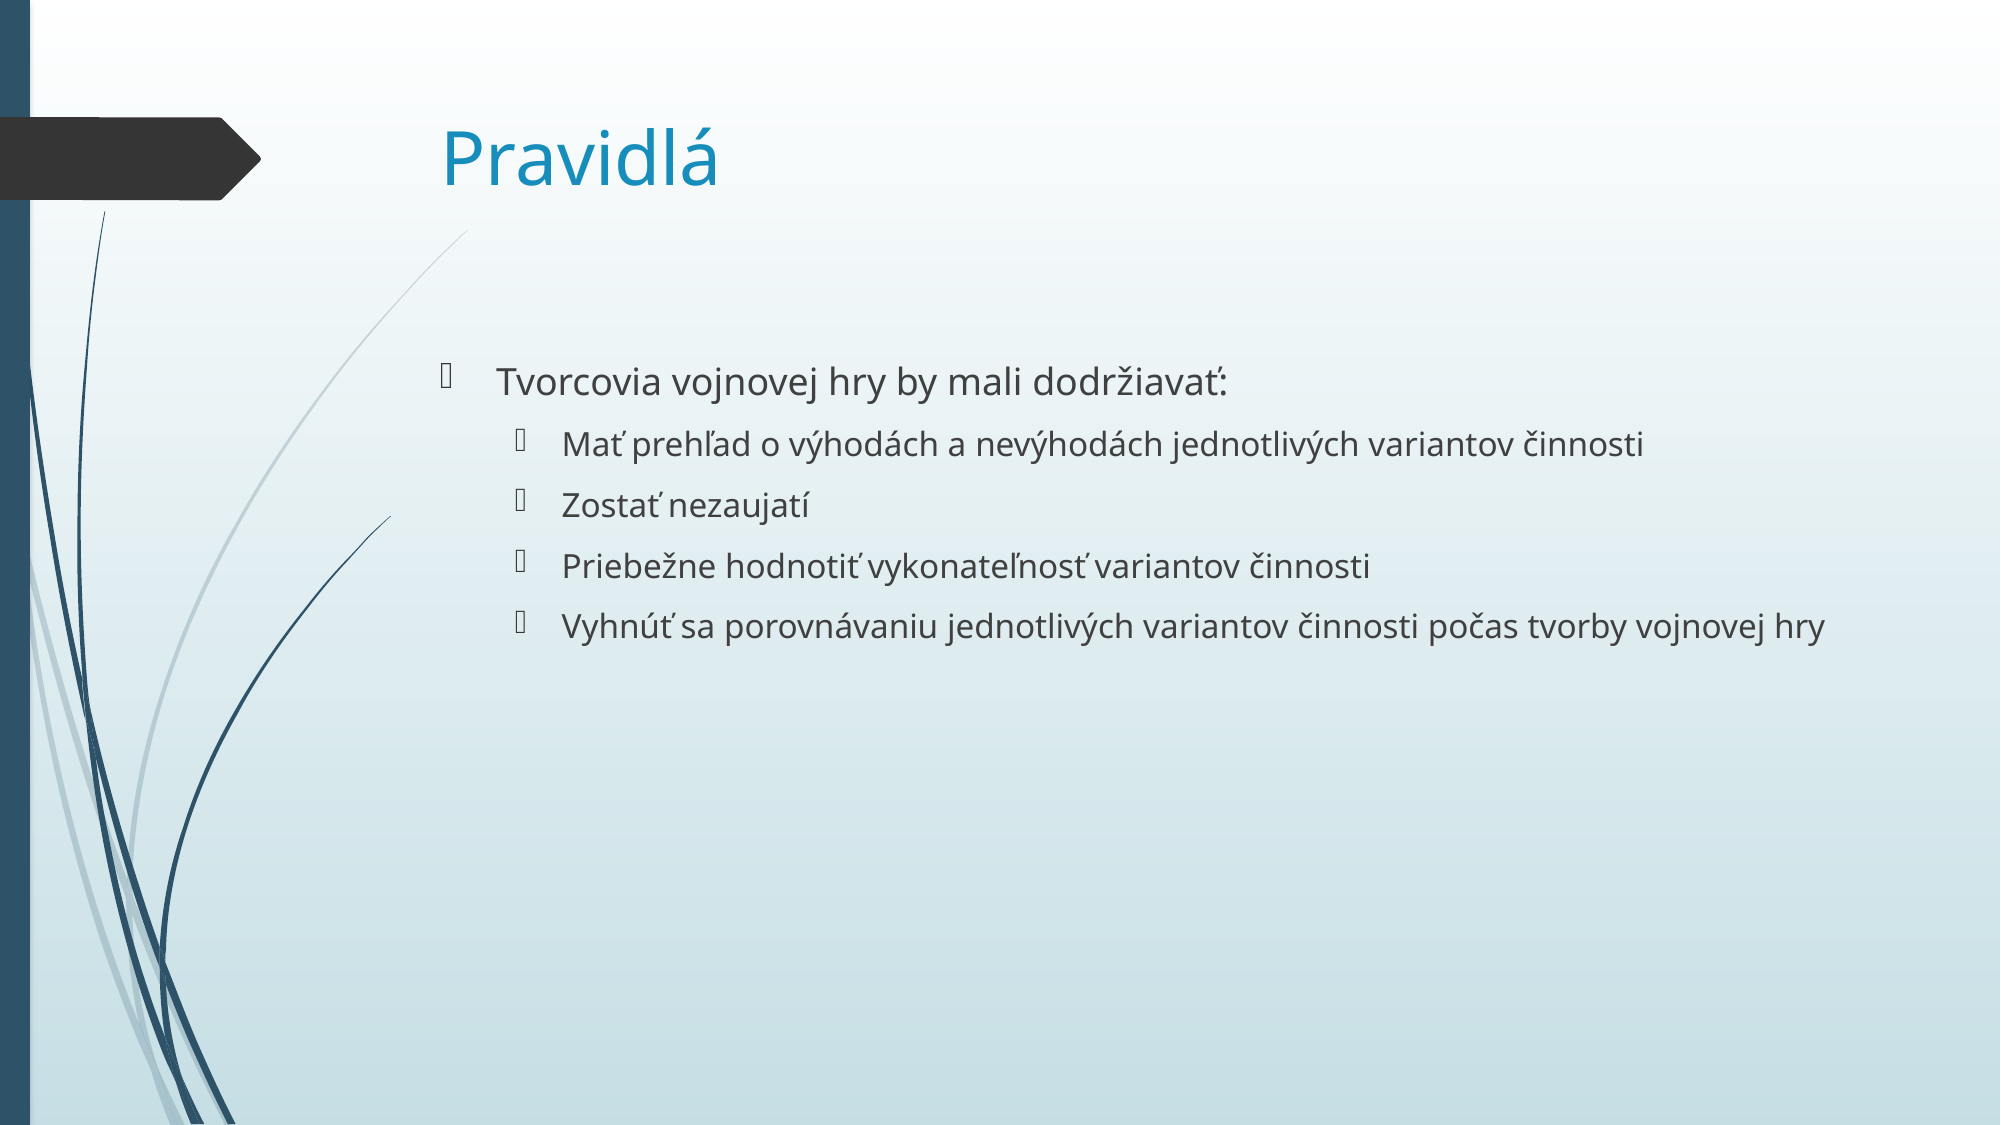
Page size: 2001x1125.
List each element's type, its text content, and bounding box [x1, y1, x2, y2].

list Tvorcovia vojnovej hry by mali dodržiavať: Mať prehľad o výhodách a nevýhodách jednotlivých variantov činnosti Zostať nezaujatí Priebežne hodnotiť vykonateľnosť variantov činnosti Vyhnúť sa porovnávaniu jednotlivých variantov činnosti počas tvorby vojnovej hry [424, 350, 1888, 970]
title Pravidlá [425, 102, 1888, 313]
